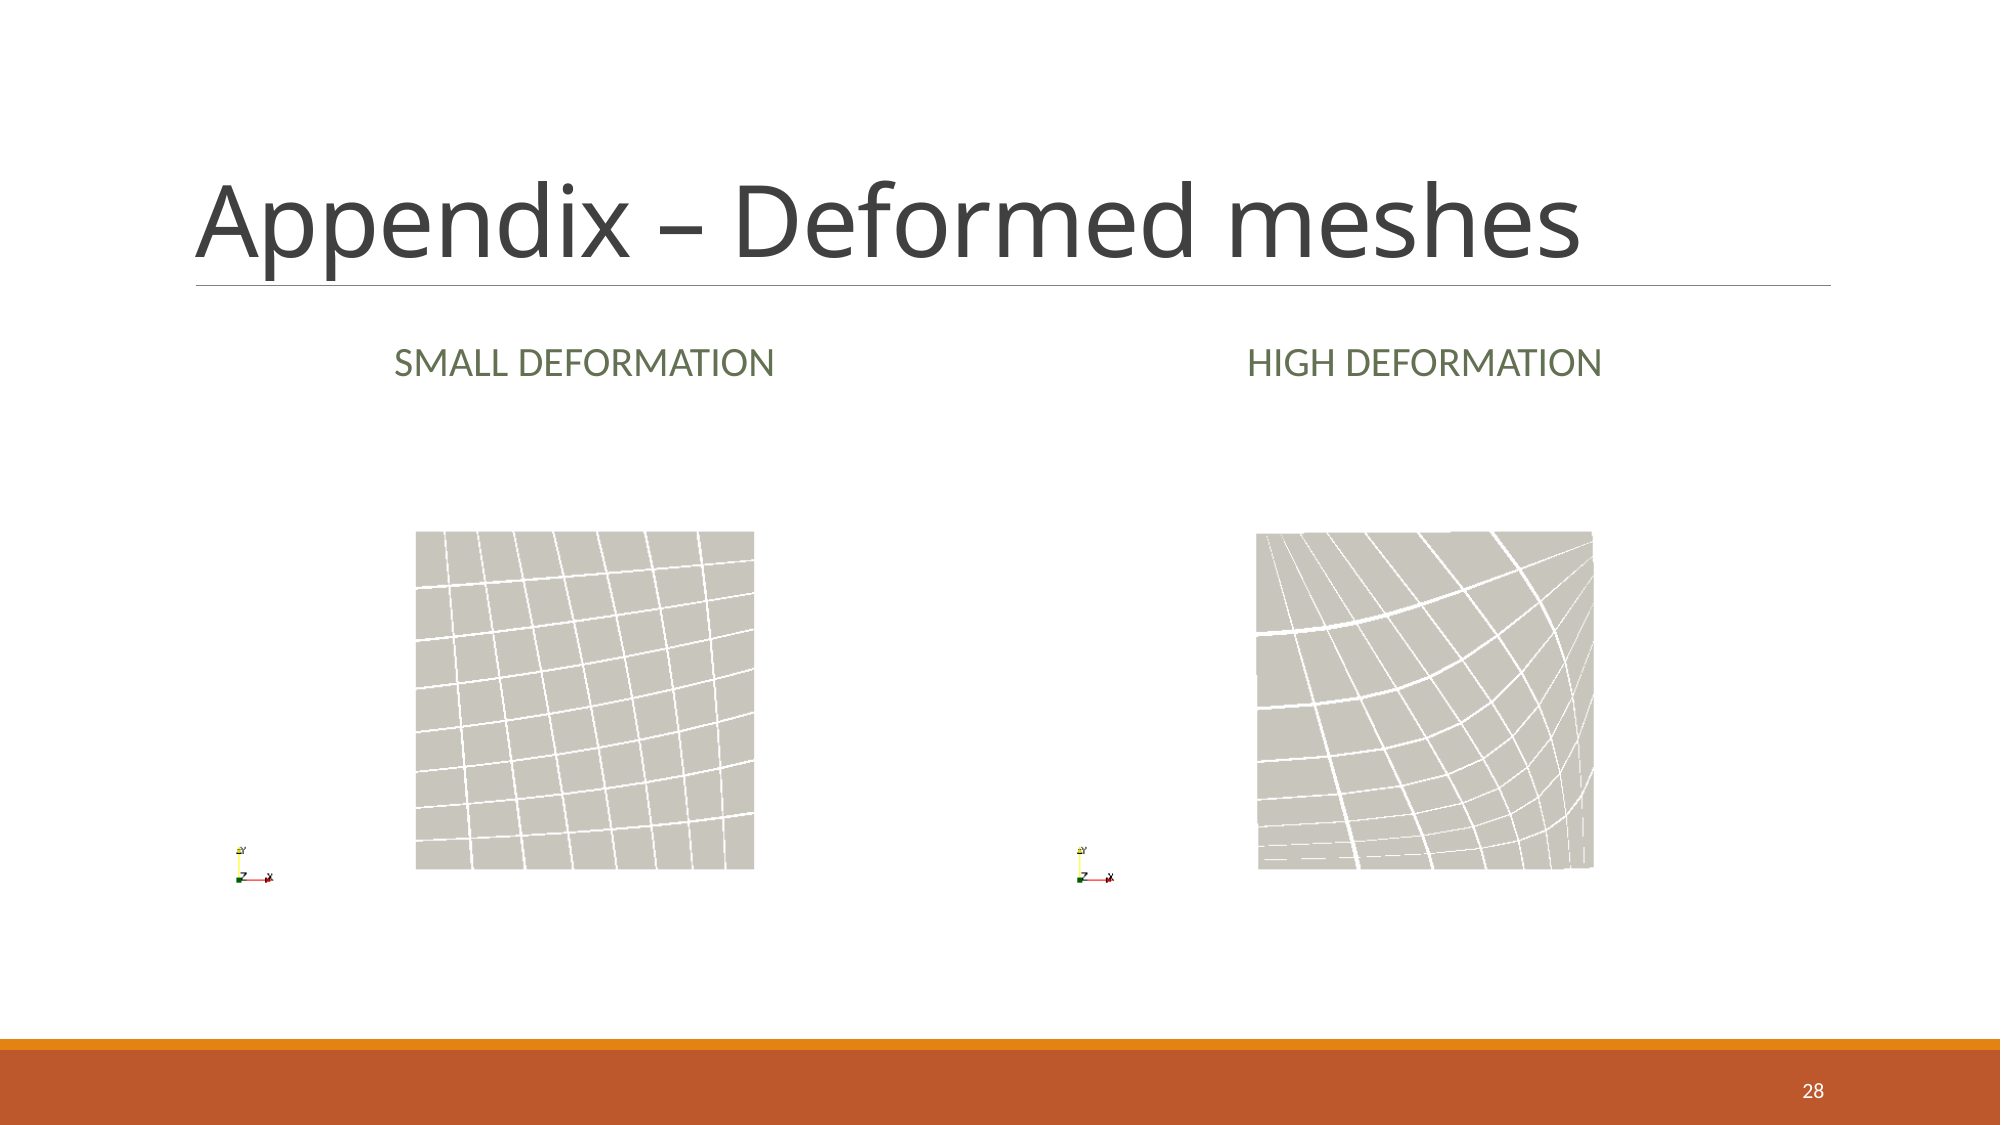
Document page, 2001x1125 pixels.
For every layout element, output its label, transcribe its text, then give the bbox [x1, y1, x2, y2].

slide_number 27 [1624, 1059, 1840, 1120]
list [1019, 460, 1831, 941]
list High deformation [1020, 302, 1830, 424]
list Small deformation [180, 302, 990, 424]
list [179, 460, 991, 941]
title Appendix – Deformed meshes [180, 47, 1830, 285]
